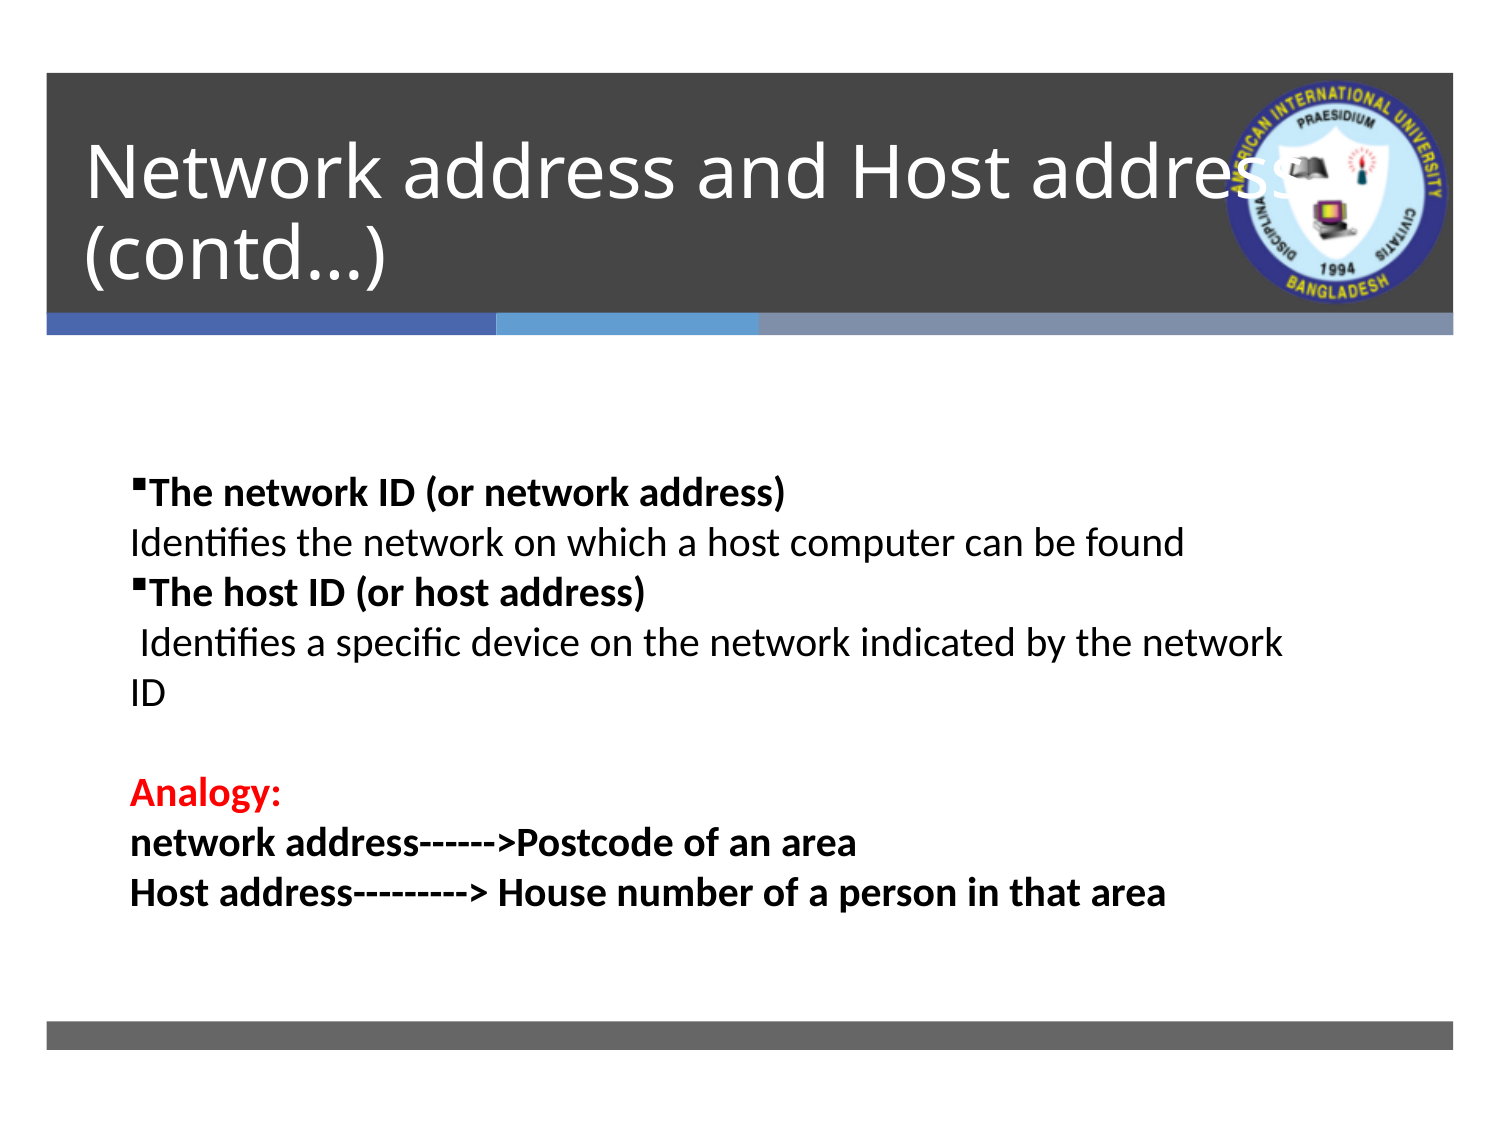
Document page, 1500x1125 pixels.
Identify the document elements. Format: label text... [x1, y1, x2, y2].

text_box The network ID (or network address) Identifies the network on which a host computer can be found The host ID (or host address) Identifies a specific device on the network indicated by the network ID Analogy: network address------>Postcode of an area Host address---------> House number of a person in that area [115, 457, 1304, 923]
title Network address and Host address (contd…) [69, 123, 1351, 303]
picture [1220, 75, 1454, 310]
